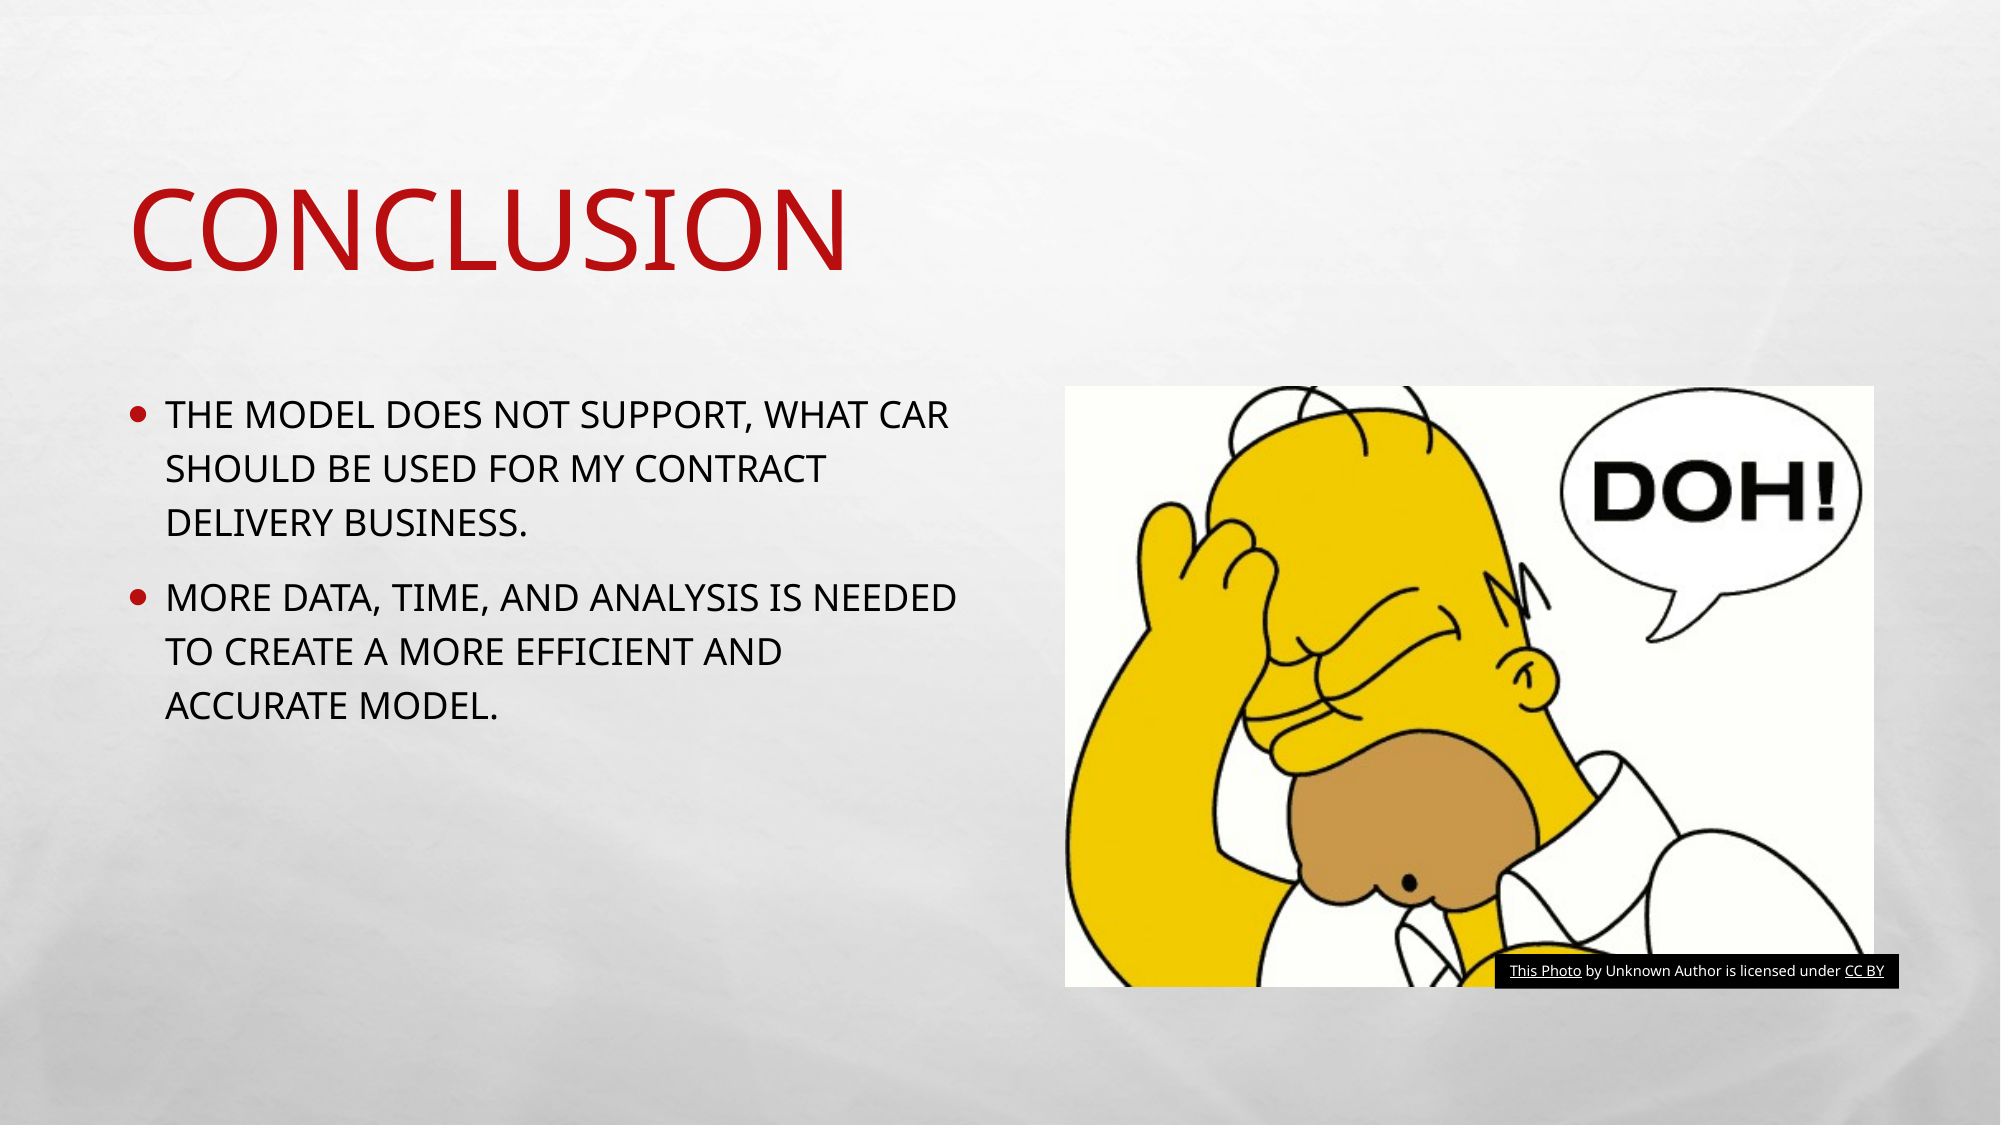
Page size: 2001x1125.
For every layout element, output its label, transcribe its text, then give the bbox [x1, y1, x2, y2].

picture [1064, 386, 1875, 988]
text_box [0, 0, 2000, 1125]
text_box This Photo by Unknown Author is licensed under CC BY [1494, 954, 1899, 989]
list The model does not support, what car should be used for my Contract delivery business. More data, time, and analysis is needed to create a more efficient and accurate model. [112, 375, 987, 999]
title Conclusion [112, 112, 1883, 357]
